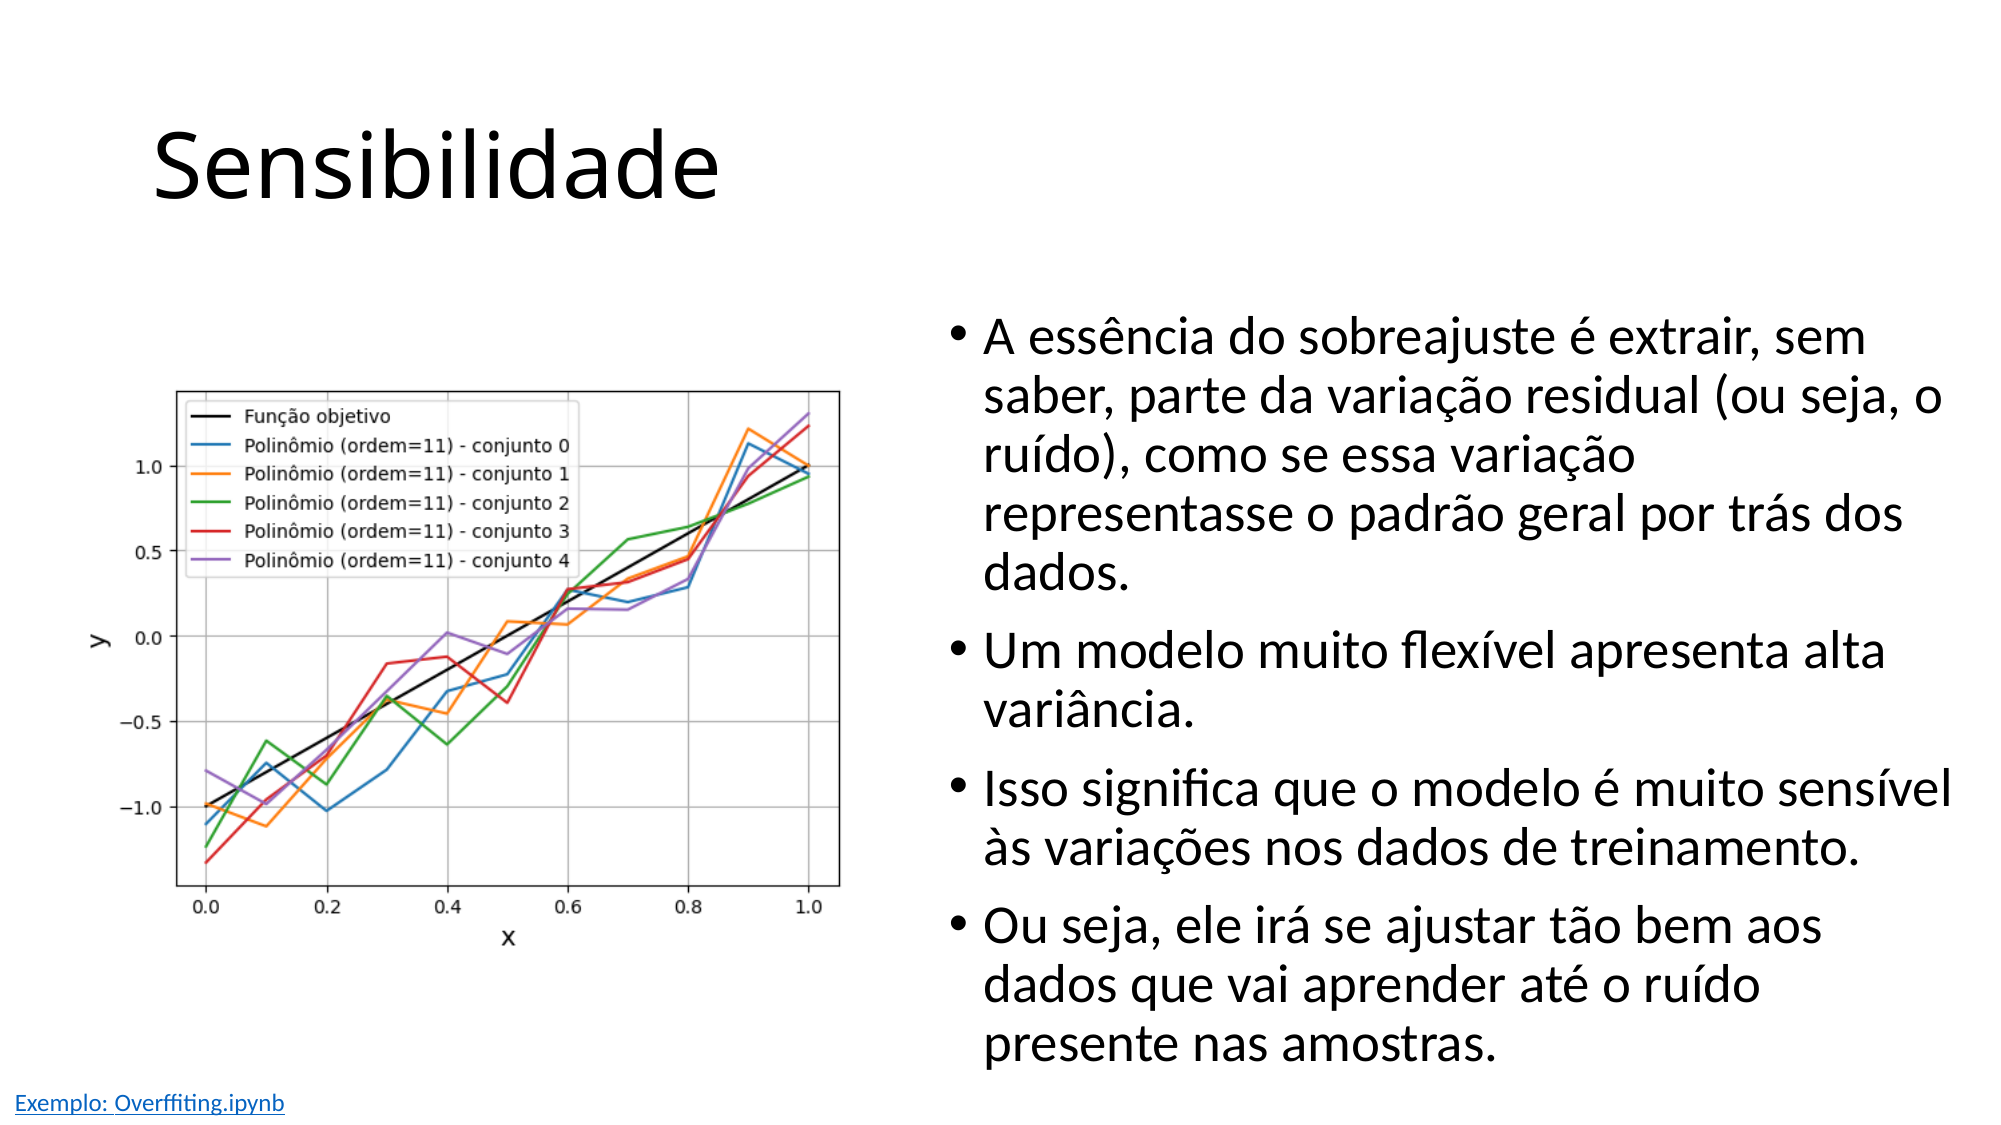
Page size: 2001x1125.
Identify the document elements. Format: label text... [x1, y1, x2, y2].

list A essência do sobreajuste é extrair, sem saber, parte da variação residual (ou seja, o ruído), como se essa variação representasse o padrão geral por trás dos dados. Um modelo muito flexível apresenta alta variância. Isso significa que o modelo é muito sensível às variações nos dados de treinamento. Ou seja, ele irá se ajustar tão bem aos dados que vai aprender até o ruído presente nas amostras. [933, 299, 1971, 1125]
title Sensibilidade [137, 59, 1863, 278]
text_box Exemplo: Overffiting.ipynb [0, 1079, 456, 1125]
picture [72, 379, 851, 963]
